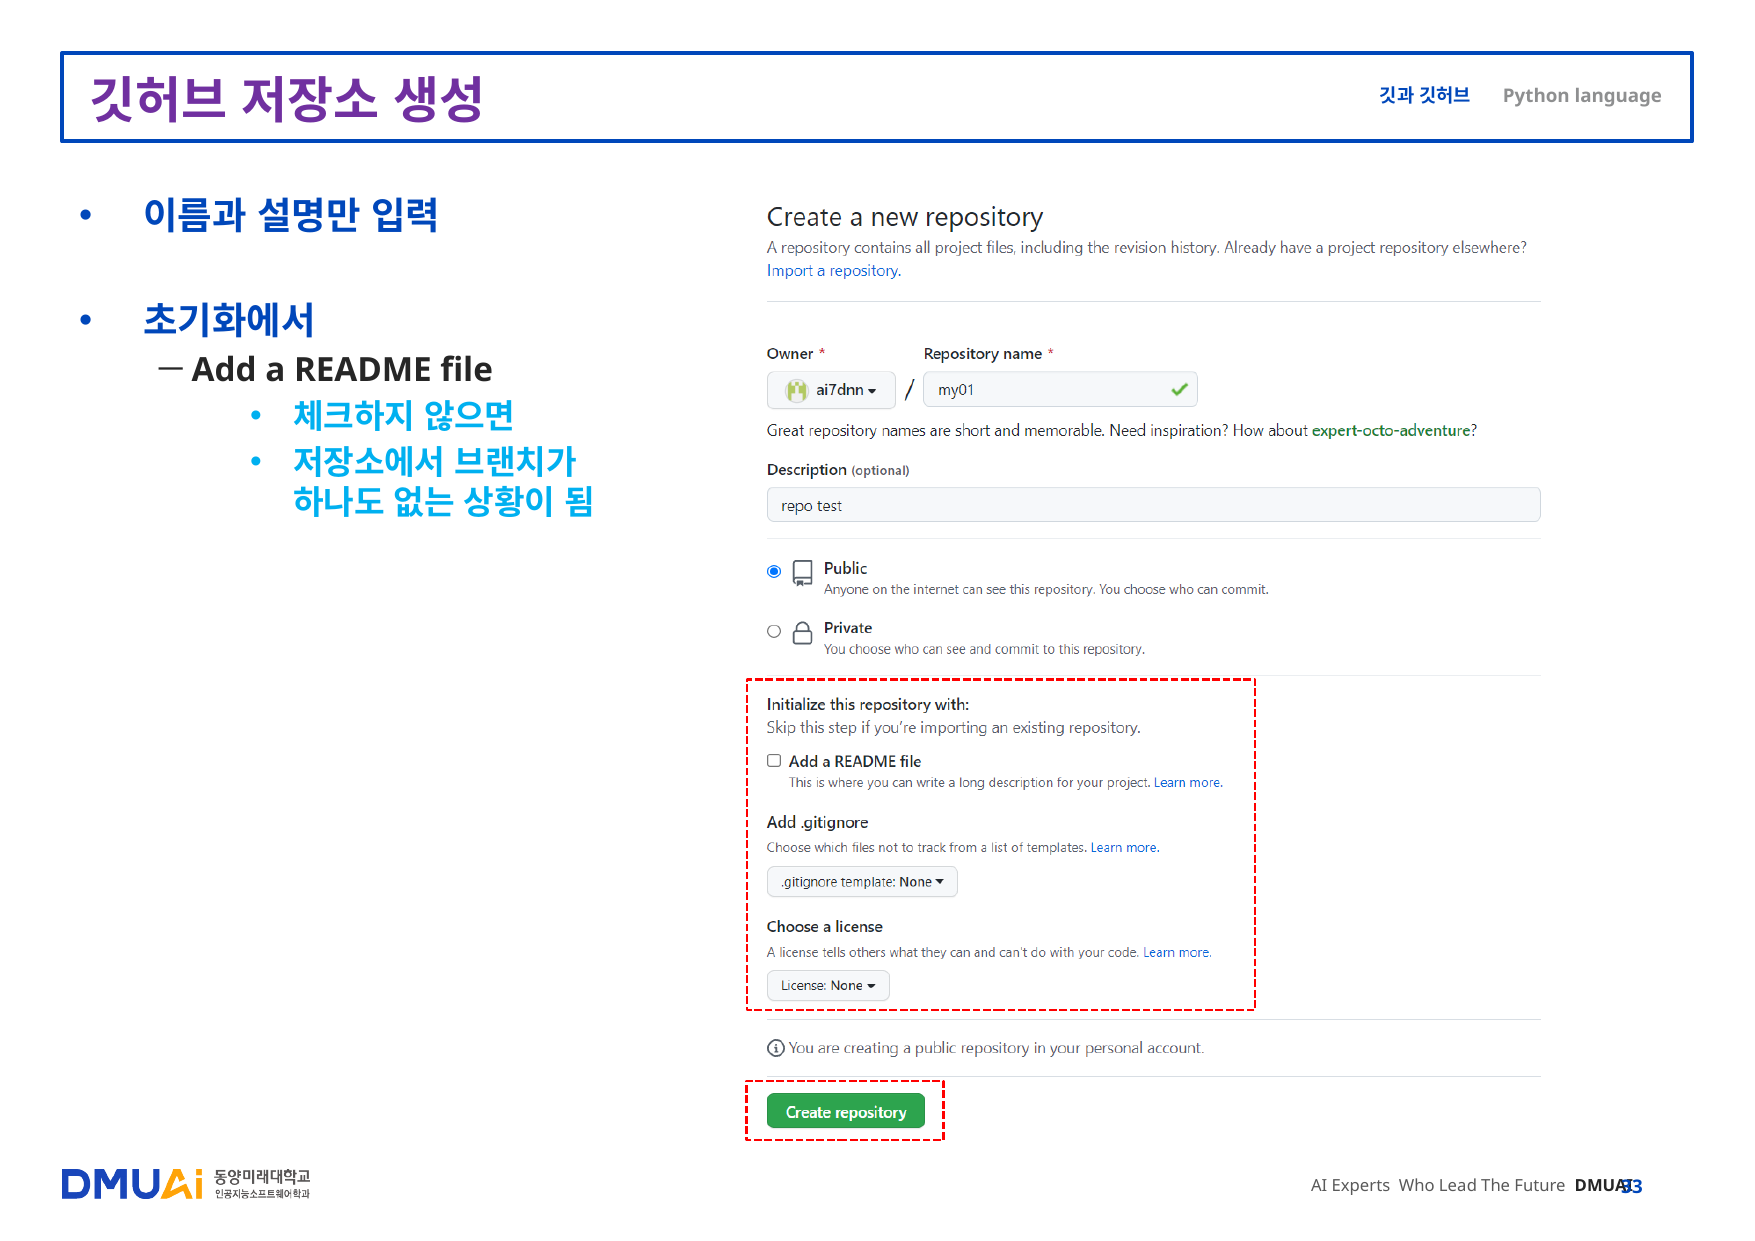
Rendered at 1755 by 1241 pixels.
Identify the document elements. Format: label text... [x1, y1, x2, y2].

picture [62, 1169, 310, 1199]
list 이름과 설명만 입력 초기화에서 Add a README file 체크하지 않으면 저장소에서 브랜치가 하나도 없는 상황이 됨 [62, 183, 688, 1140]
title 깃허브 저장소 생성 [72, 69, 1055, 128]
picture [723, 182, 1554, 1141]
